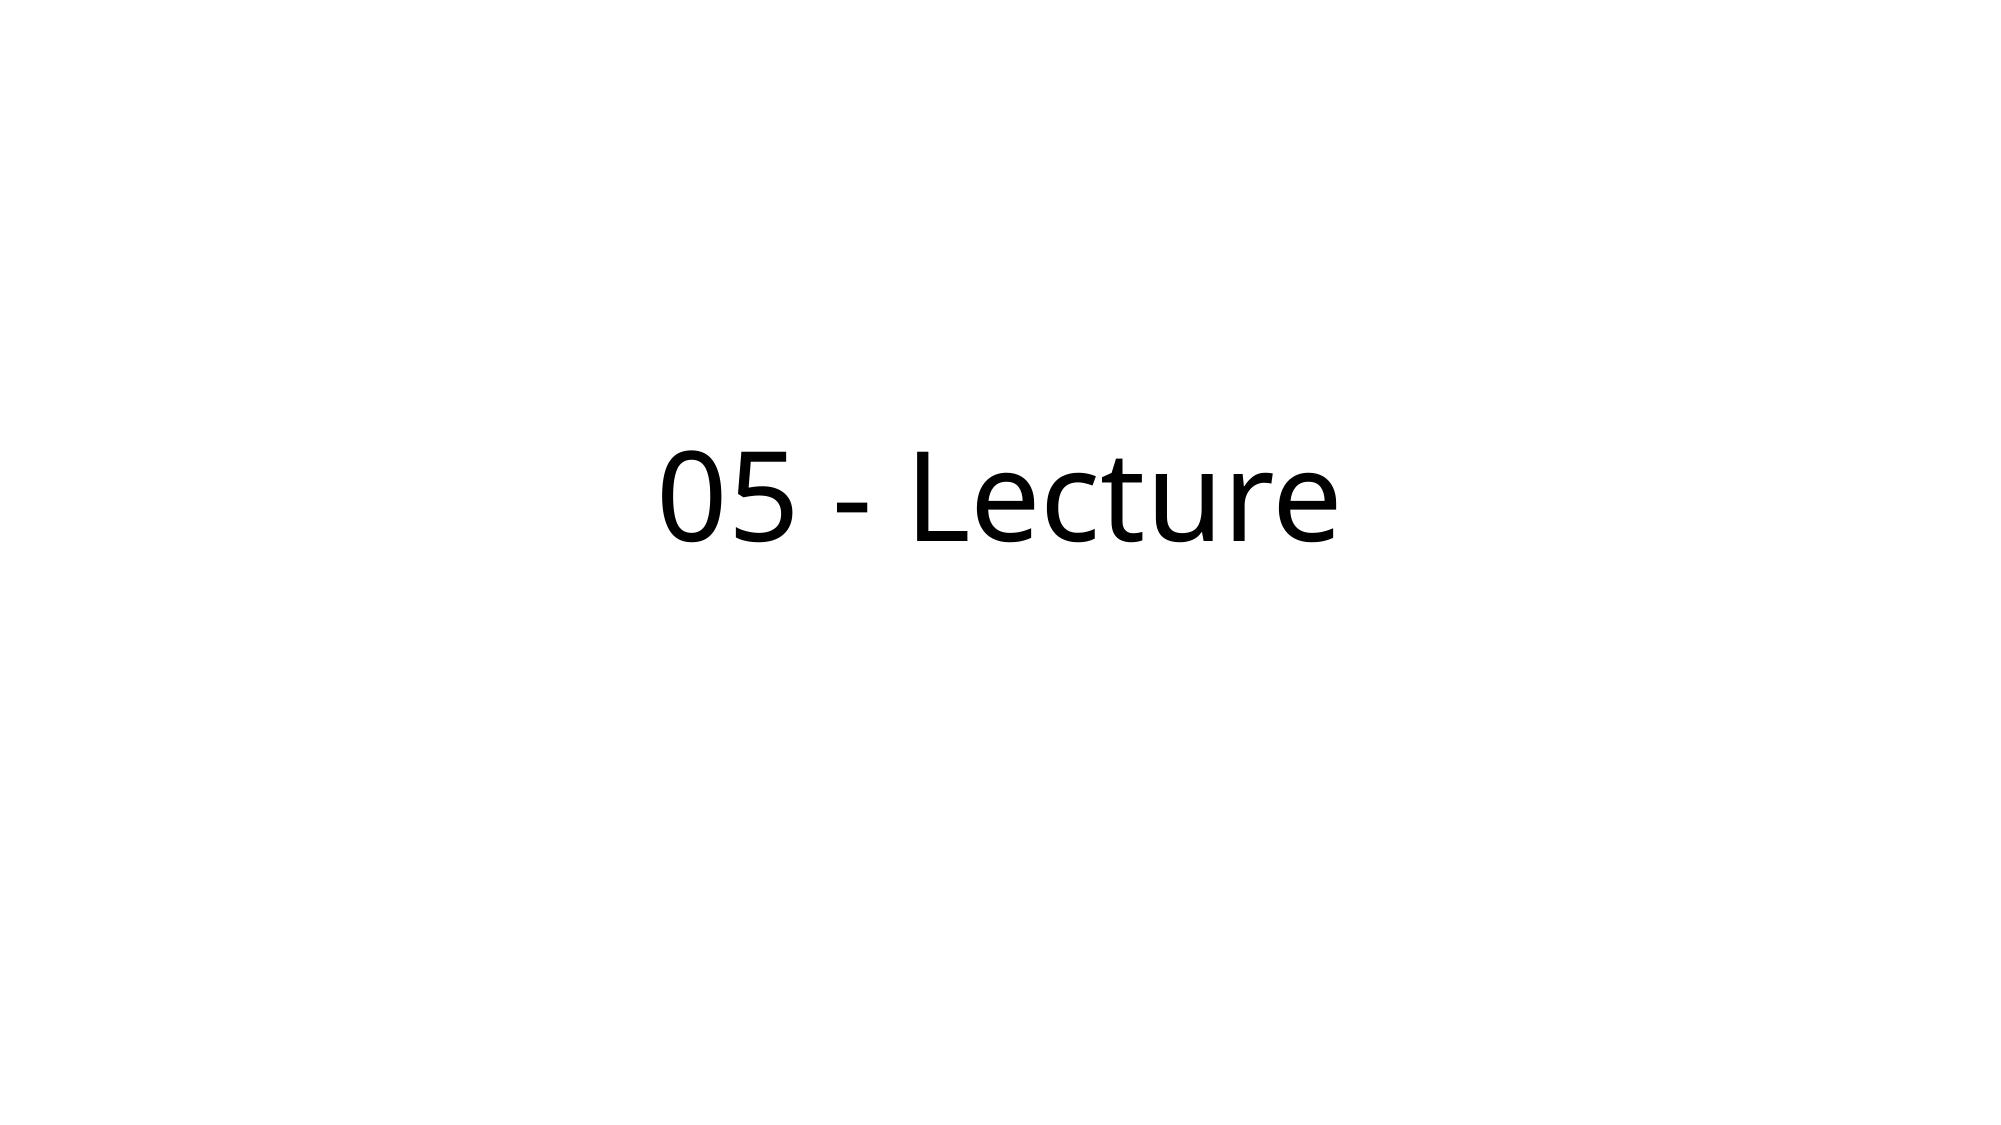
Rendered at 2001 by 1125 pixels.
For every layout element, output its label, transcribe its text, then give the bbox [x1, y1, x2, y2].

title 05 - Lecture [249, 184, 1750, 576]
